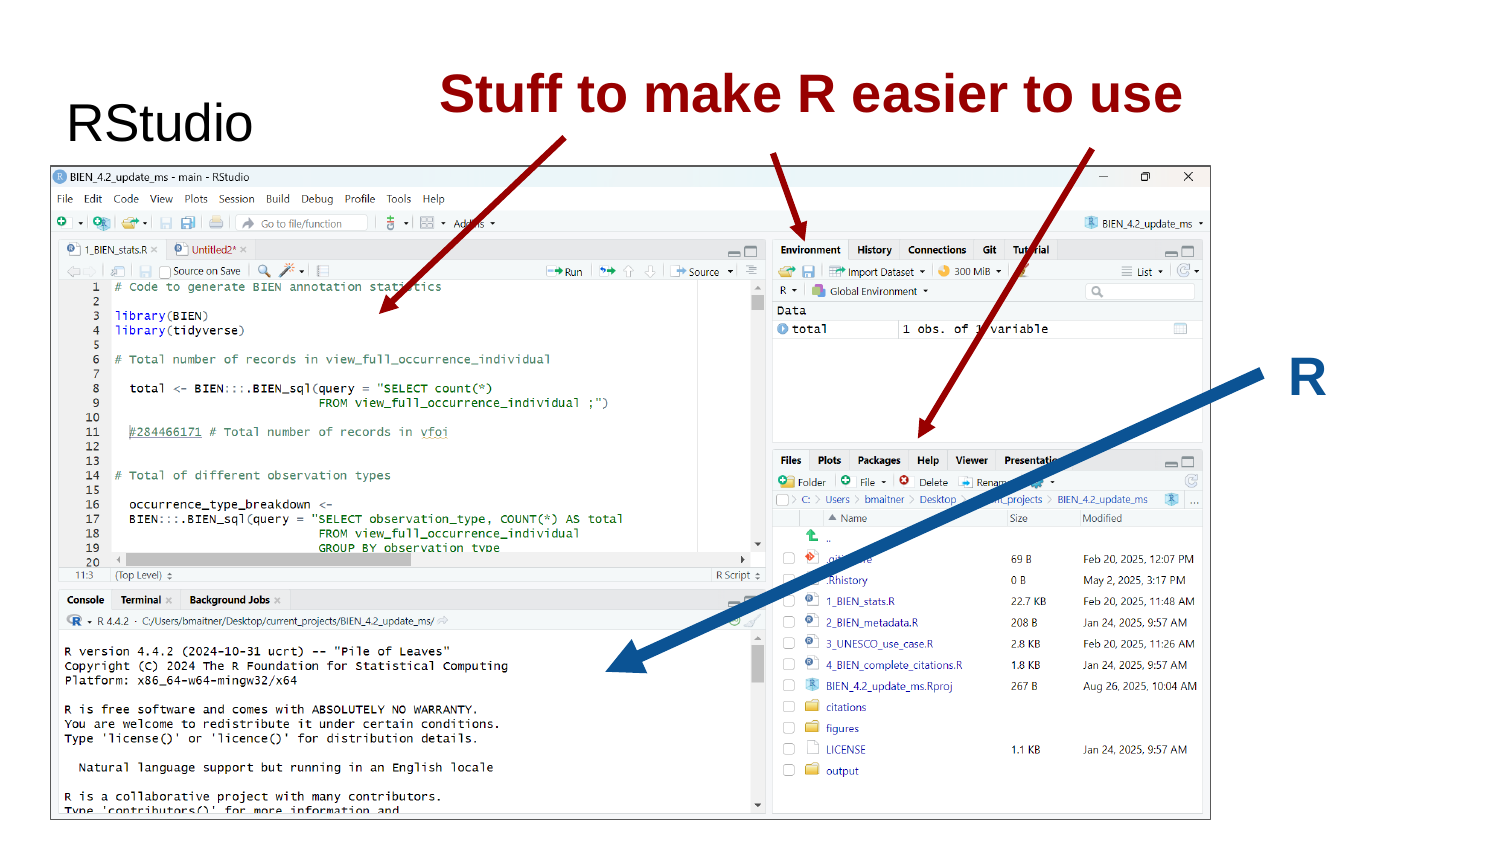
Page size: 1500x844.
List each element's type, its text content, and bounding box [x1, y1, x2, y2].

picture [50, 166, 1211, 819]
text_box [772, 152, 805, 242]
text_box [917, 148, 1093, 439]
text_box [605, 372, 1263, 672]
title RStudio [51, 72, 424, 165]
text_box R [1273, 325, 1385, 421]
text_box Stuff to make R easier to use [424, 42, 1308, 138]
picture [1093, 166, 1211, 372]
title RStudio [567, 72, 1449, 167]
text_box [378, 137, 565, 315]
